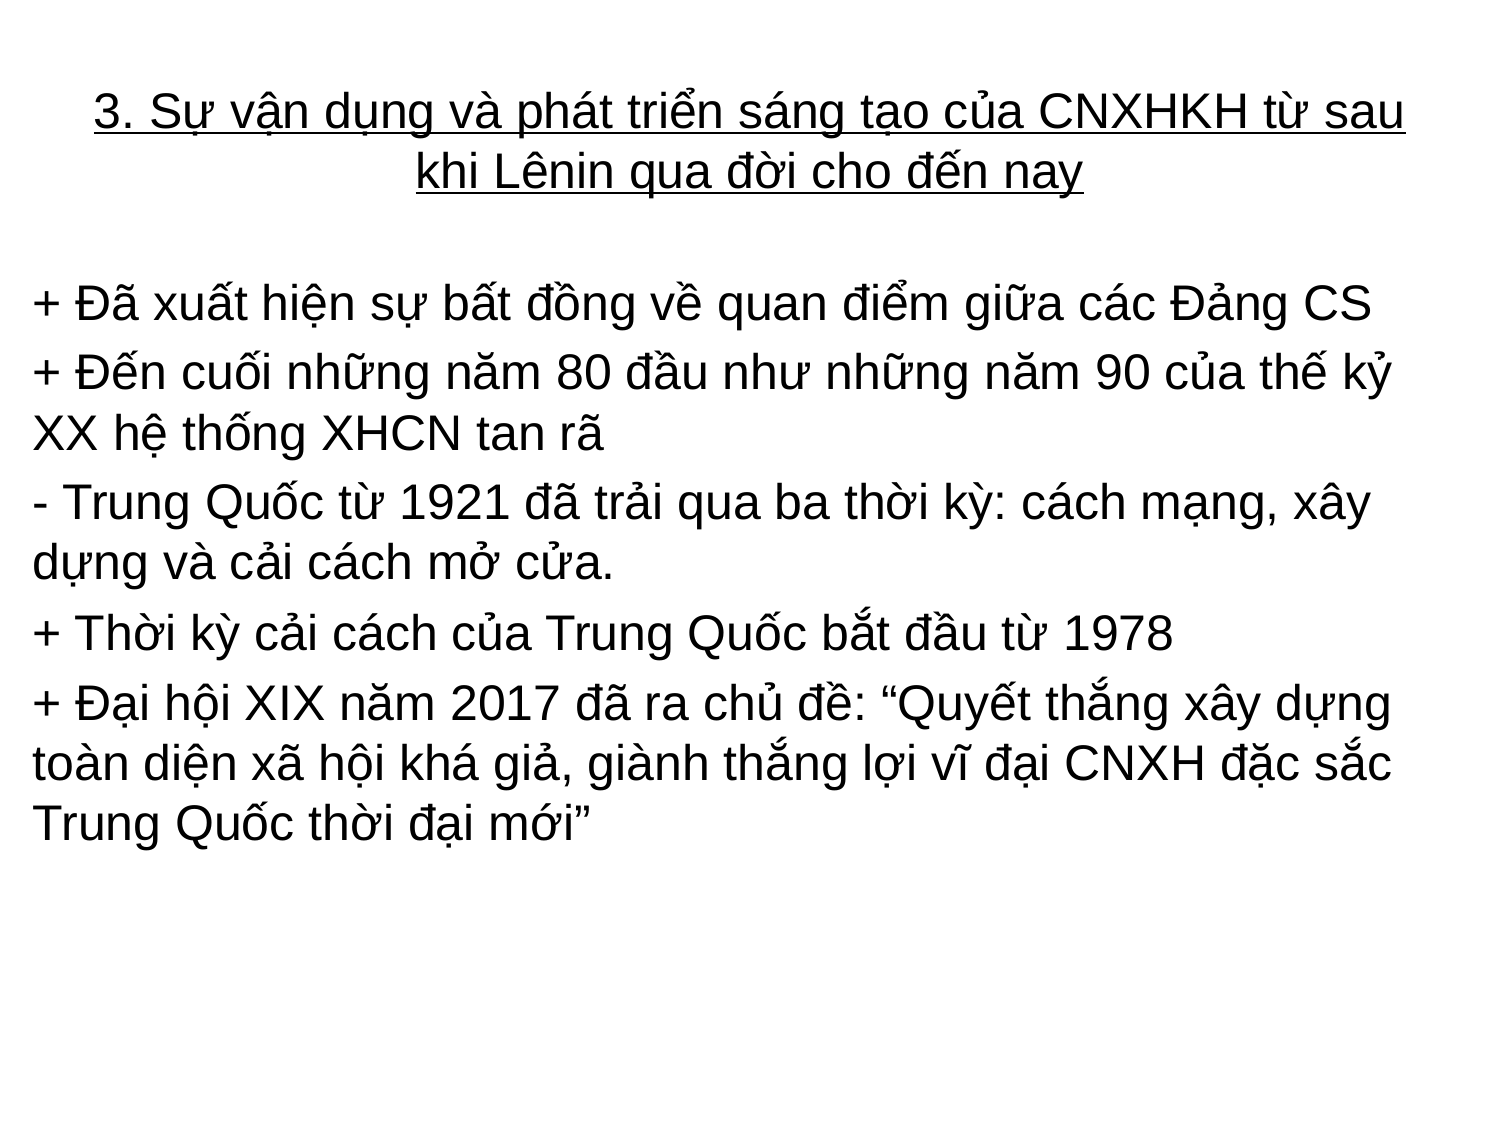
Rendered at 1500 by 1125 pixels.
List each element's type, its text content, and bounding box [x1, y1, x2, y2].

title 3. Sự vận dụng và phát triển sáng tạo của CNXHKH từ sau khi Lênin qua đời cho đến nay [75, 45, 1425, 233]
list + Đã xuất hiện sự bất đồng về quan điểm giữa các Đảng CS + Đến cuối những năm 80 đầu như những năm 90 của thế kỷ XX hệ thống XHCN tan rã - Trung Quốc từ 1921 đã trải qua ba thời kỳ: cách mạng, xây dựng và cải cách mở cửa. + Thời kỳ cải cách của Trung Quốc bắt đầu từ 1978 + Đại hội XIX năm 2017 đã ra chủ đề: “Quyết thắng xây dựng toàn diện xã hội khá giả, giành thắng lợi vĩ đại CNXH đặc sắc Trung Quốc thời đại mới” [17, 262, 1471, 1005]
